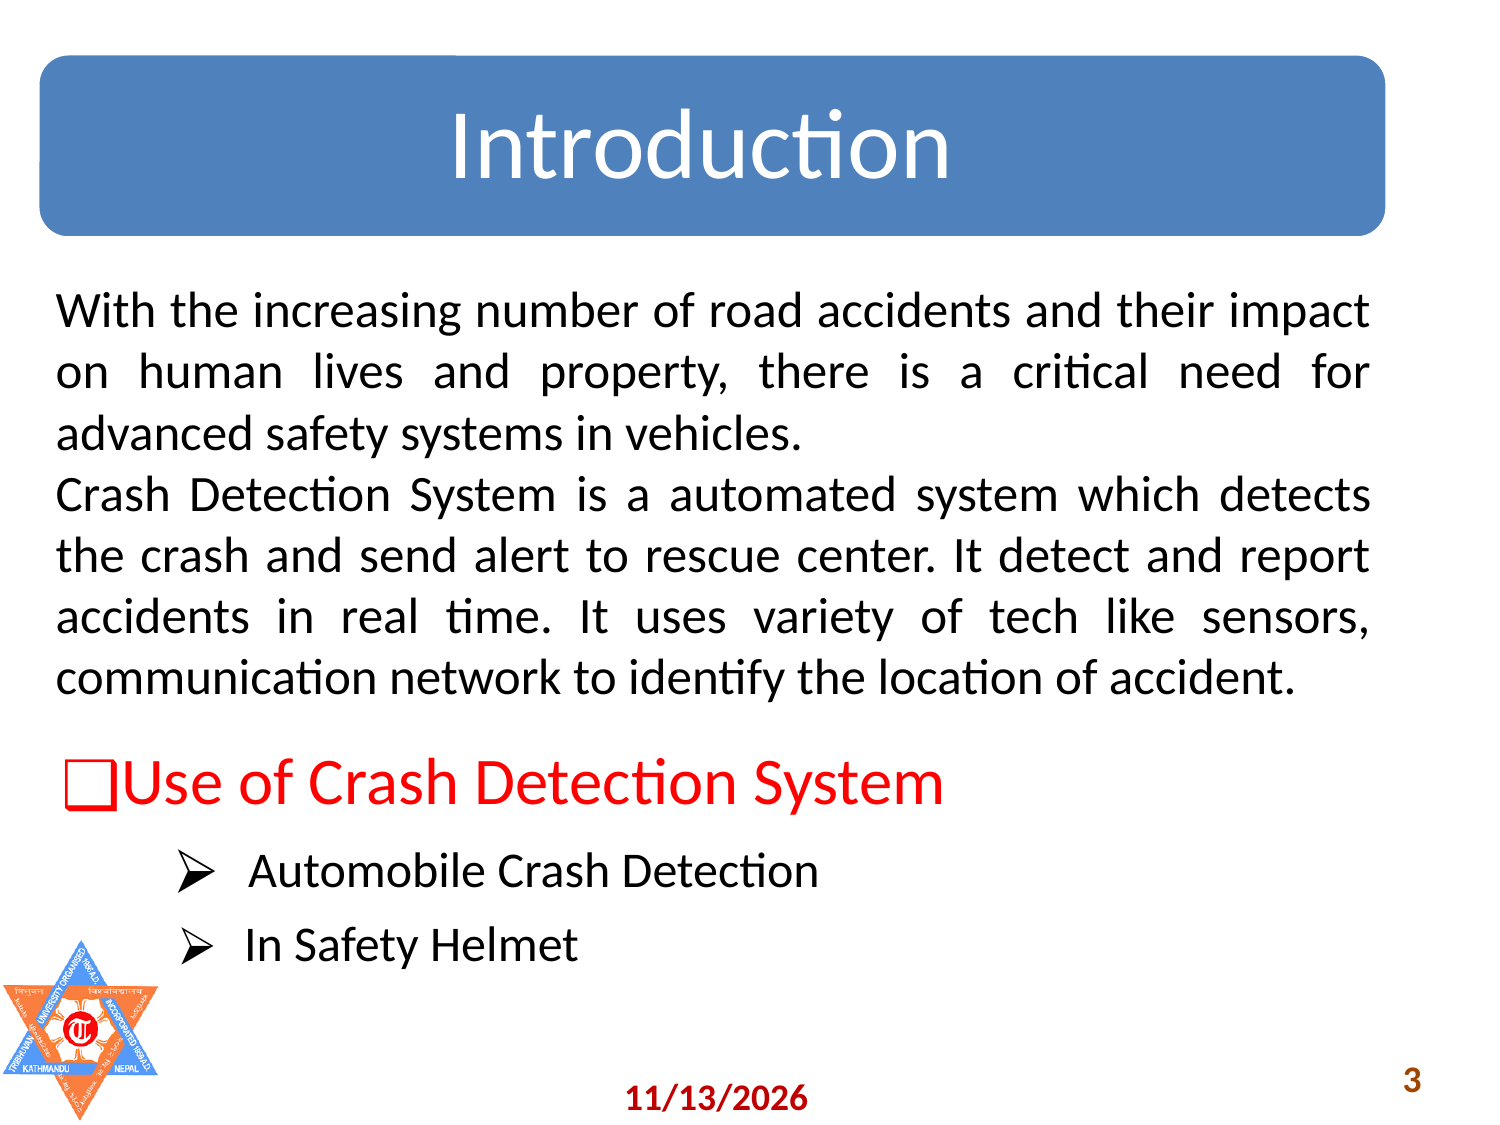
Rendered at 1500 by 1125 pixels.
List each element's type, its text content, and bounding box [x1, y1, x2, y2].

text_box With the increasing number of road accidents and their impact on human lives and property, there is a critical need for advanced safety systems in vehicles. Crash Detection System is a automated system which detects the crash and send alert to rescue center. It detect and report accidents in real time. It uses variety of tech like sensors, communication network to identify the location of accident. [40, 269, 1388, 713]
text_box Use of Crash Detection System Automobile Crash Detection In Safety Helmet [46, 730, 1450, 979]
picture [0, 936, 159, 1121]
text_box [37, 53, 1388, 239]
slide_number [609, 1065, 960, 1125]
